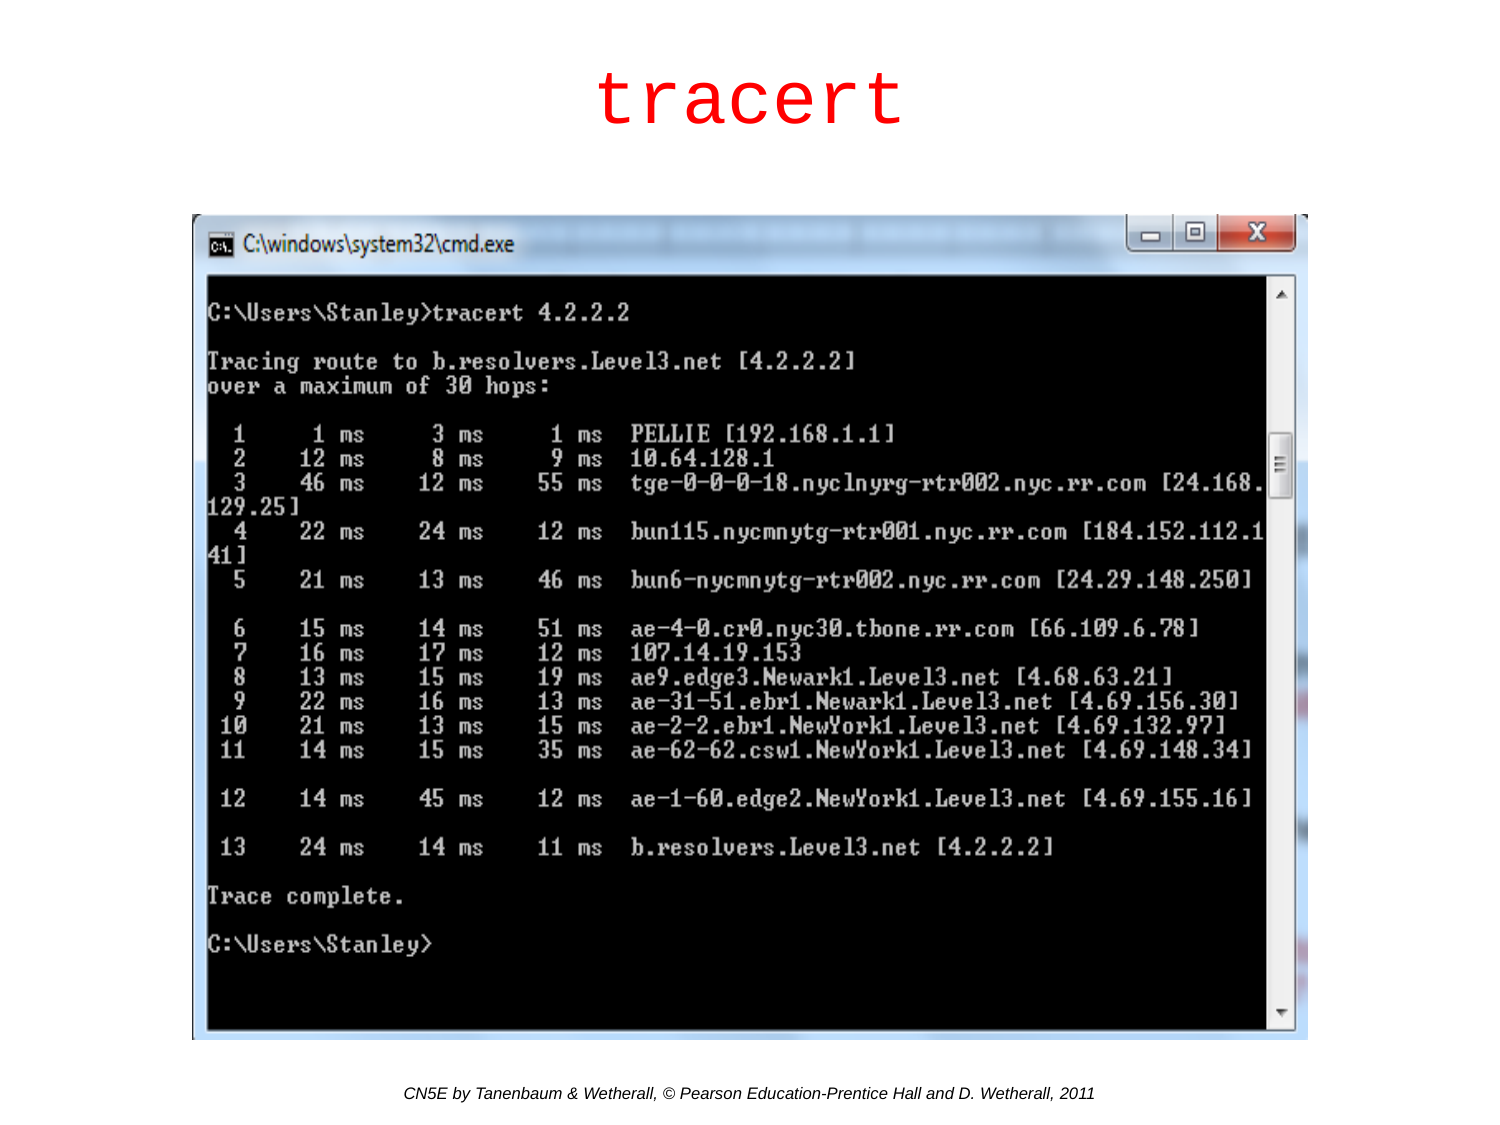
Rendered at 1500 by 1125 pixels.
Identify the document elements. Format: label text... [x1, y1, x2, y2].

footer CN5E by Tanenbaum & Wetherall, © Pearson Education-Prentice Hall and D. Wetherall, 2011 [0, 1074, 1500, 1125]
title tracert [0, 0, 1500, 188]
picture [191, 214, 1309, 1040]
